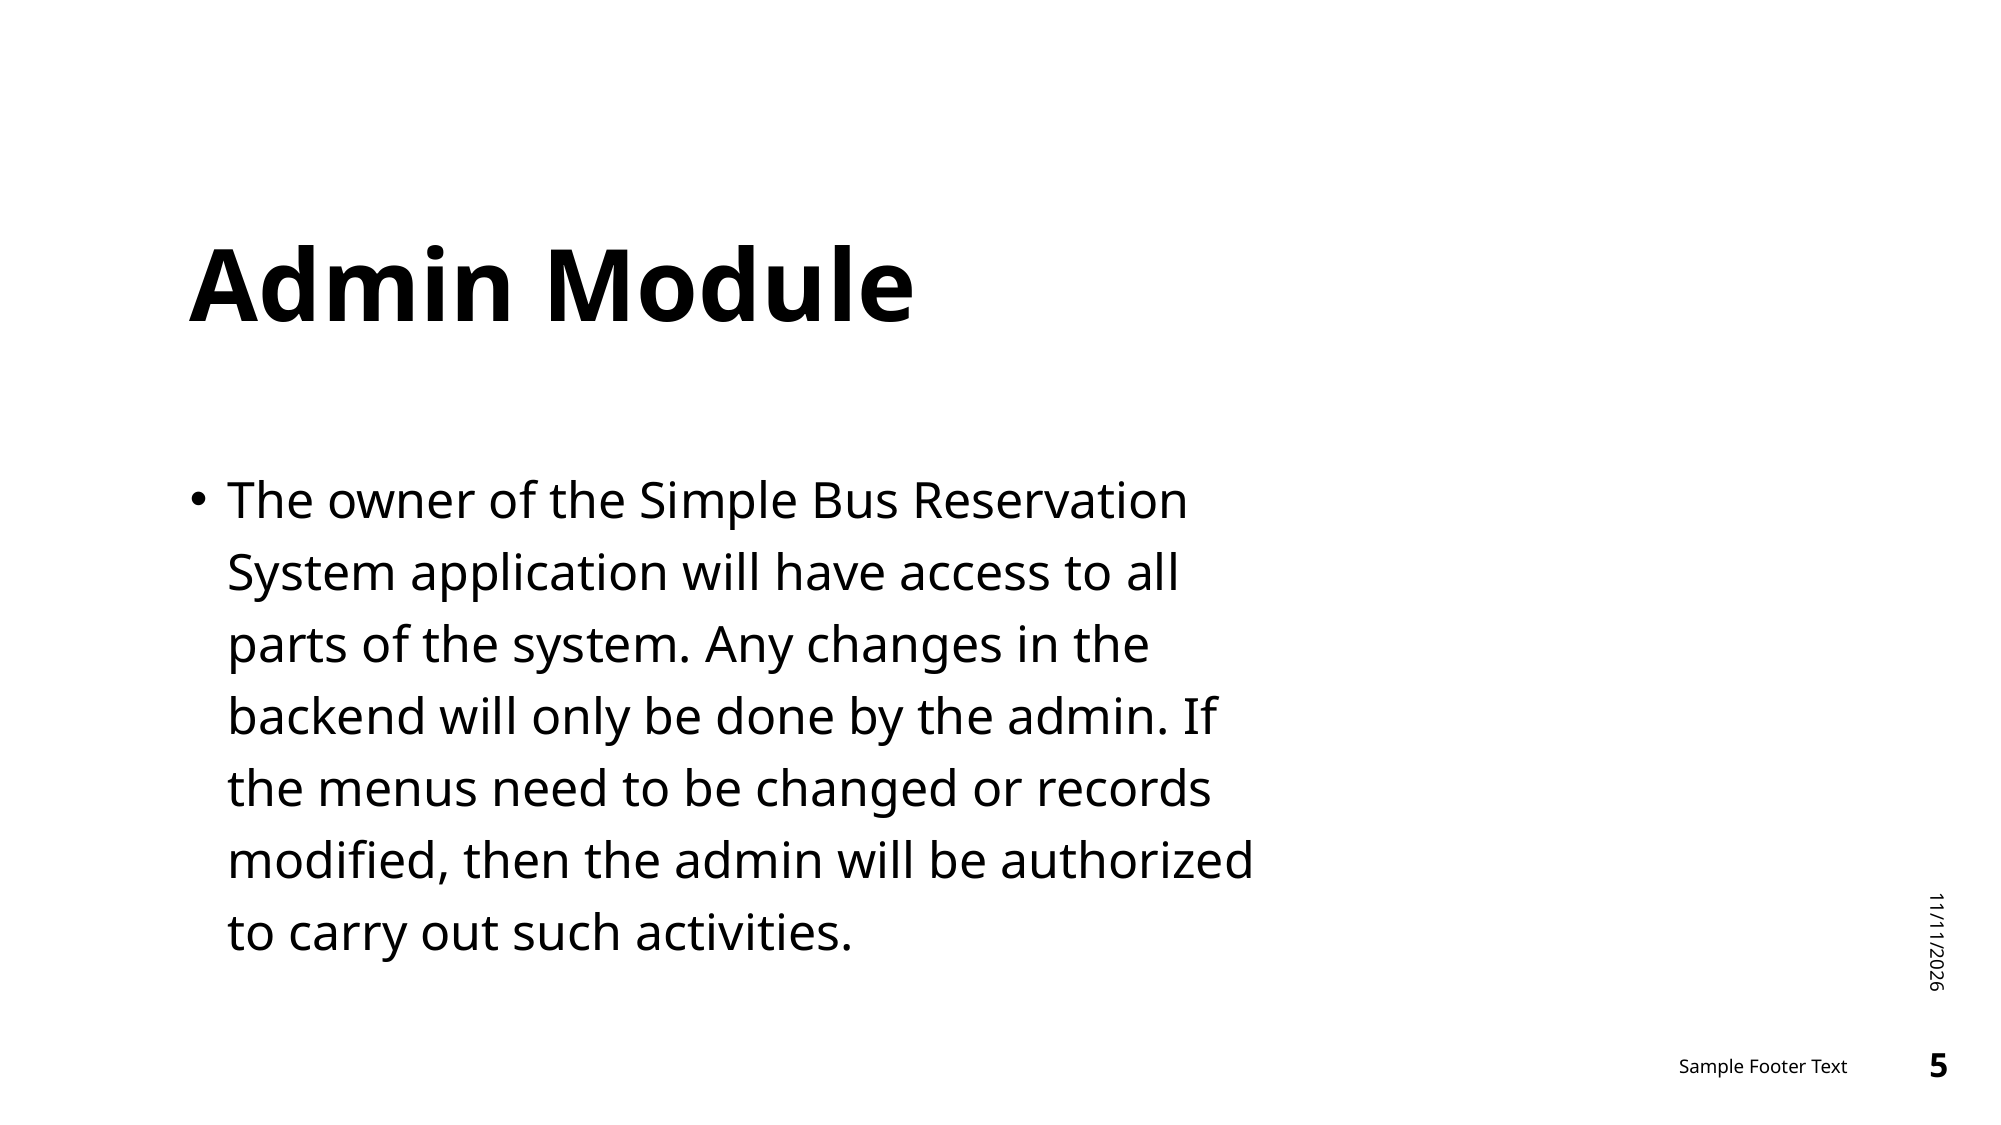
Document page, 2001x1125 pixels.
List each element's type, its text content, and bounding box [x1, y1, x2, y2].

title Admin Module [174, 185, 1423, 392]
slide_number 5 [1862, 1036, 1964, 1097]
footer Sample Footer Text [1412, 1036, 1862, 1097]
list The owner of the Simple Bus Reservation System application will have access to all parts of the system. Any changes in the backend will only be done by the admin. If the menus need to be changed or records modified, then the admin will be authorized to carry out such activities. [174, 448, 1298, 1074]
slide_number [1906, 571, 1967, 1008]
